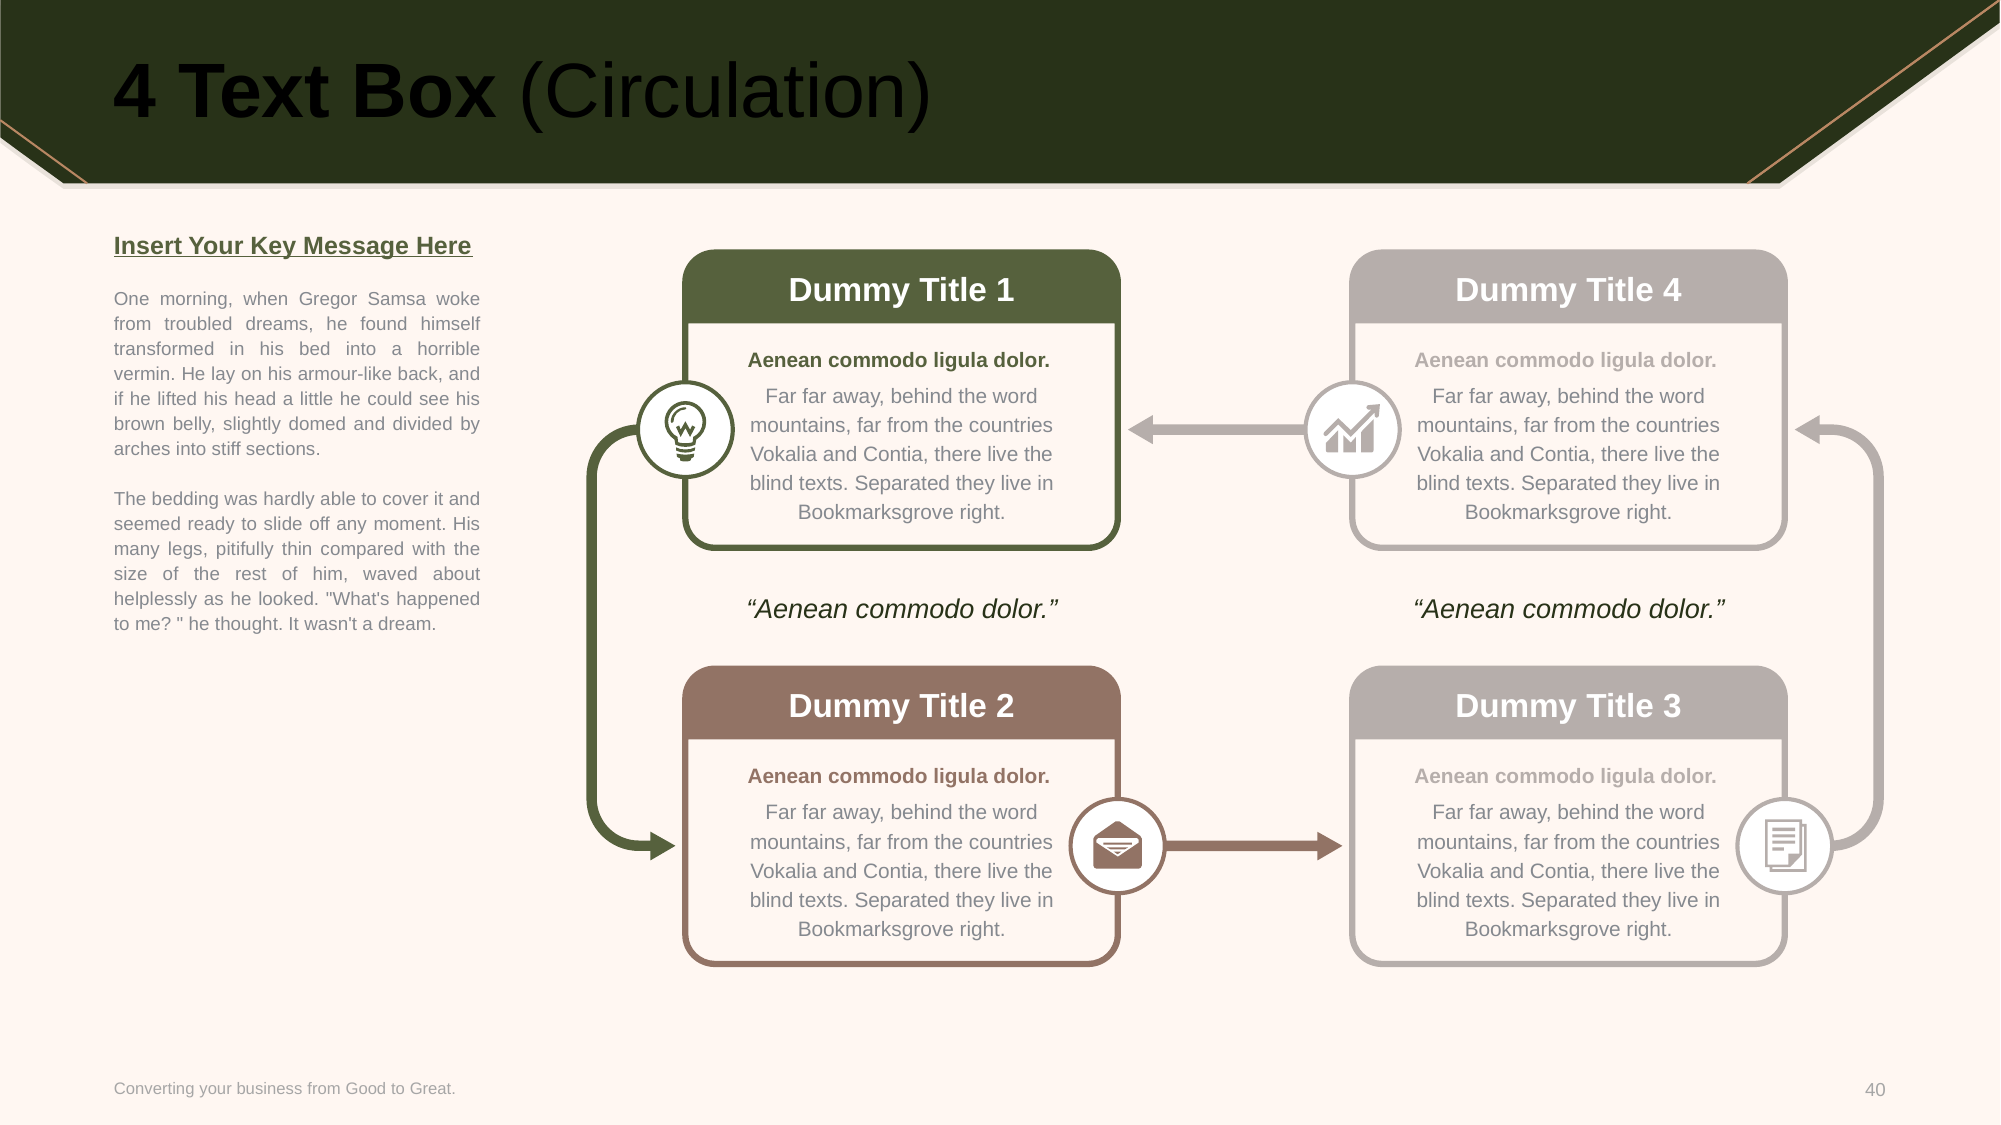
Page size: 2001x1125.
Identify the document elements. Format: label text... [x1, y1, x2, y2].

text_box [586, 249, 1884, 968]
footer Converting your business from Good to Great. [114, 1068, 899, 1108]
slide_number 40 [1791, 1069, 1886, 1109]
list Insert Your Key Message Here One morning, when Gregor Samsa woke from troubled dreams, he found himself transformed in his bed into a horrible vermin. He lay on his armour-like back, and if he lifted his head a little he could see his brown belly, slightly domed and divided by arches into stiff sections. The bedding was hardly able to cover it and seemed ready to slide off any moment. His many legs, pitifully thin compared with the size of the rest of him, waved about helplessly as he looked. "What's happened to me? " he thought. It wasn't a dream. [114, 234, 481, 1014]
title 4 Text Box (Circulation) [114, 5, 1886, 181]
